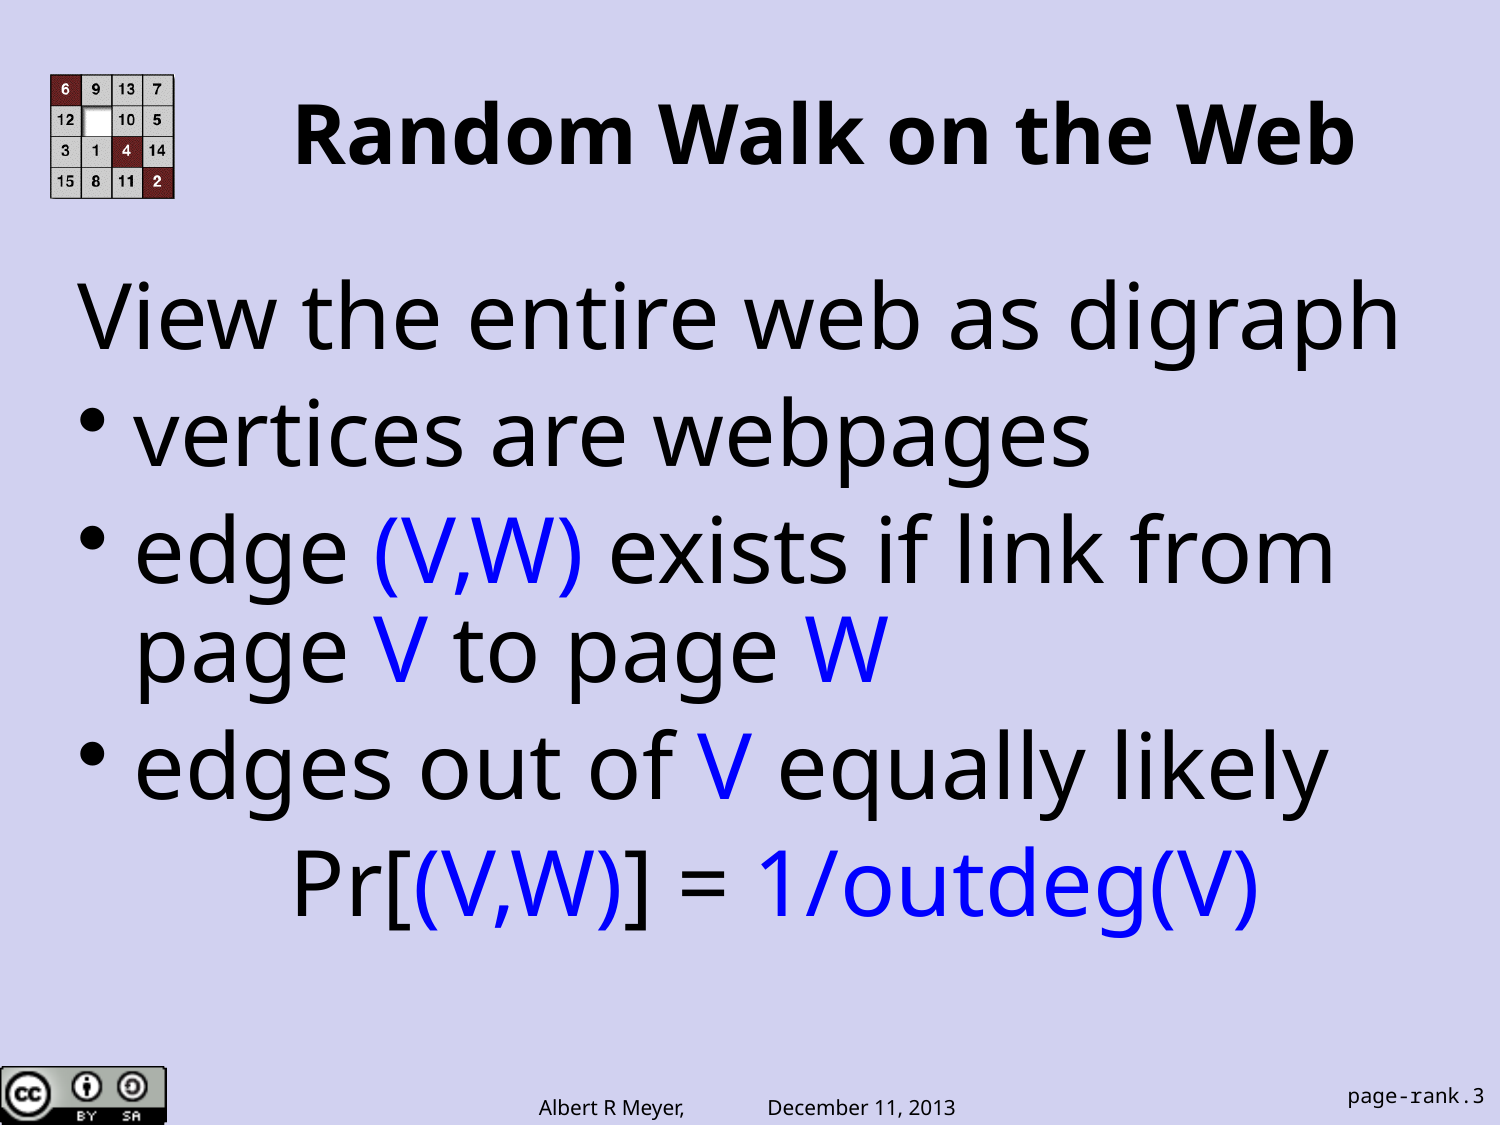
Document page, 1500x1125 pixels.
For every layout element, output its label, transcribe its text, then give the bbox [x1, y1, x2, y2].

picture [50, 74, 175, 199]
title Random Walk on the Web [248, 49, 1401, 213]
list View the entire web as digraph vertices are webpages edge (V,W) exists if link from page V to page W edges out of V equally likely Pr[(V,W)] = 1/outdeg(V) [62, 262, 1488, 1026]
slide_number page-rank.3 [1224, 1074, 1500, 1125]
picture [0, 1066, 167, 1125]
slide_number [512, 1087, 983, 1125]
